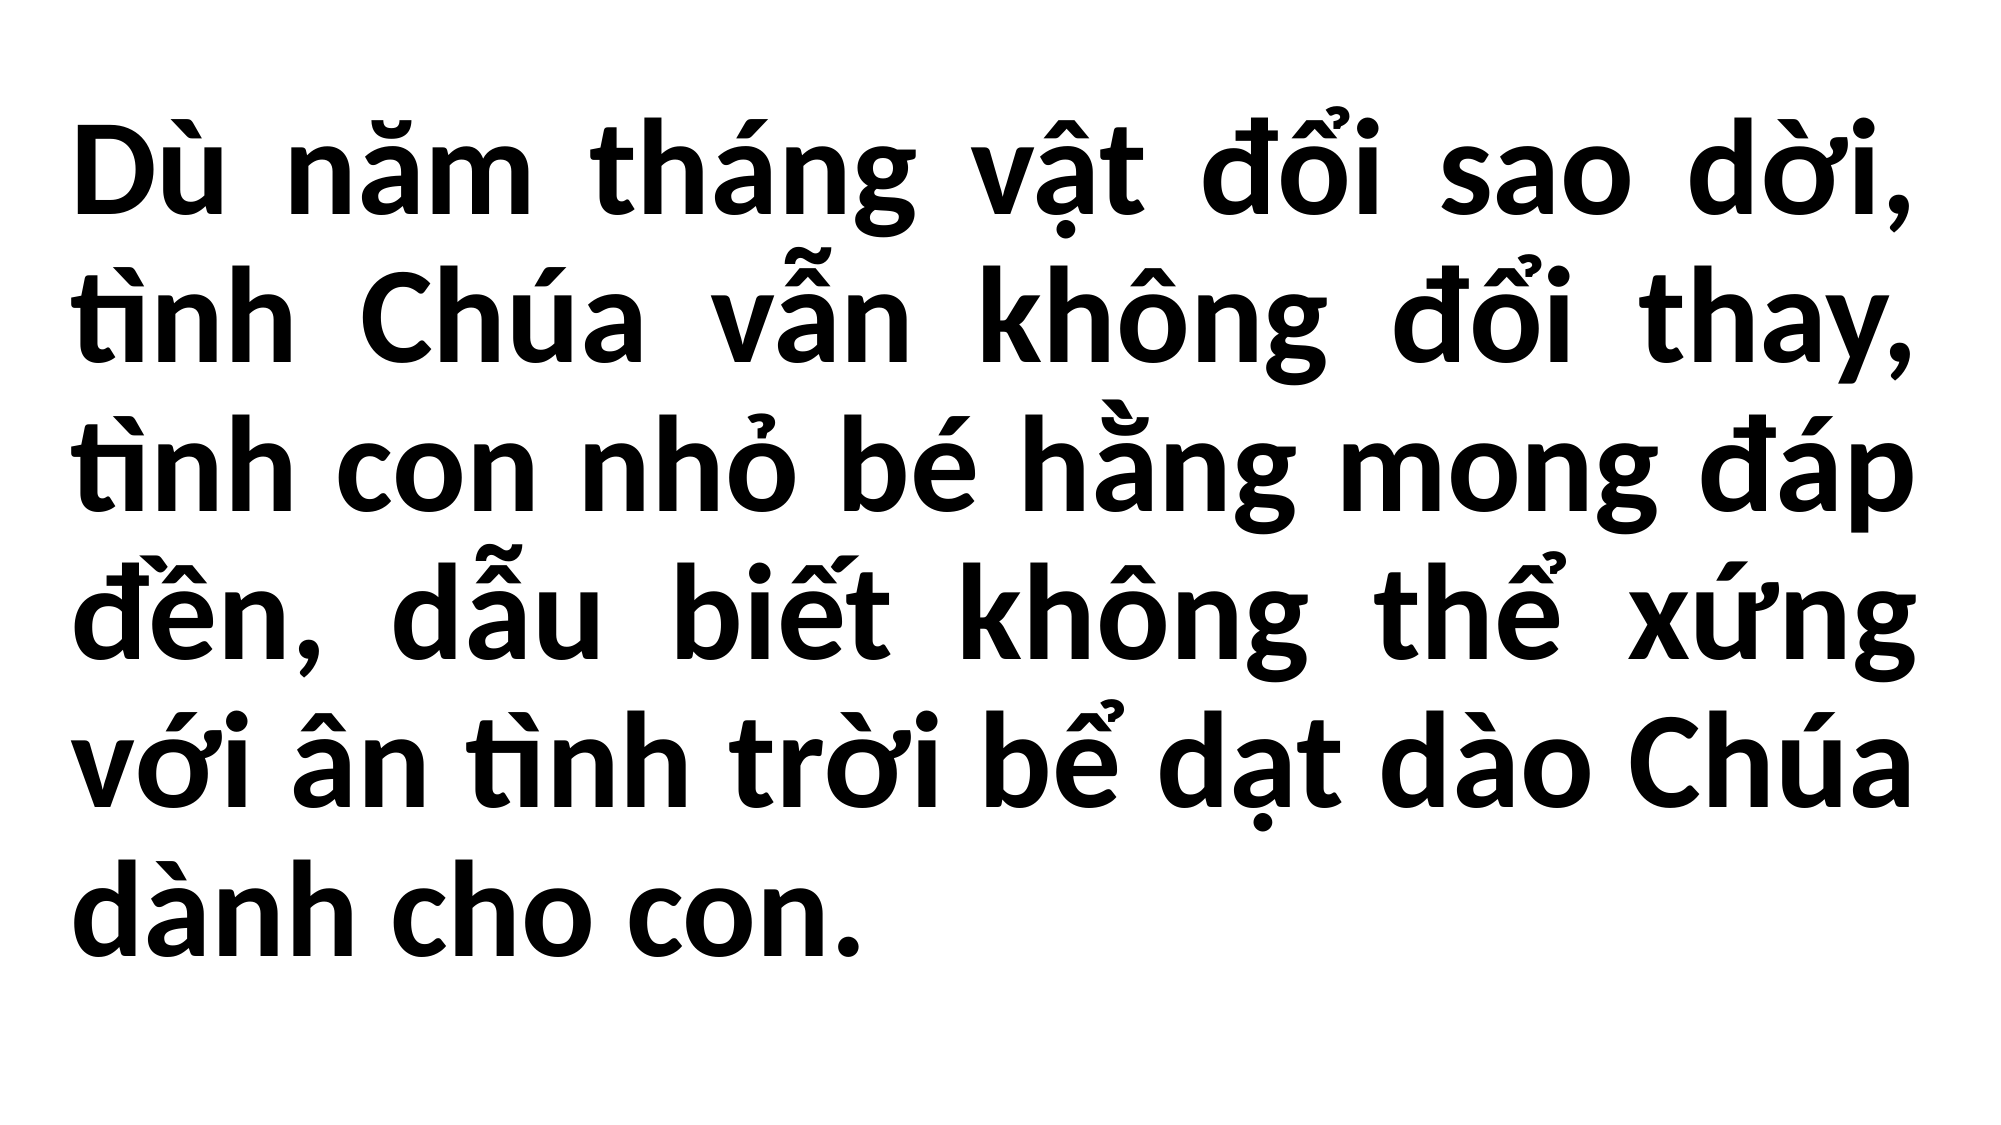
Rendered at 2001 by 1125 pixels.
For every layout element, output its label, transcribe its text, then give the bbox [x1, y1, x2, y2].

list Dù năm tháng vật đổi sao dời, tình Chúa vẫn không đổi thay, tình con nhỏ bé hằng mong đáp đền, dẫu biết không thể xứng với ân tình trời bể dạt dào Chúa dành cho con. [55, 88, 1935, 1042]
